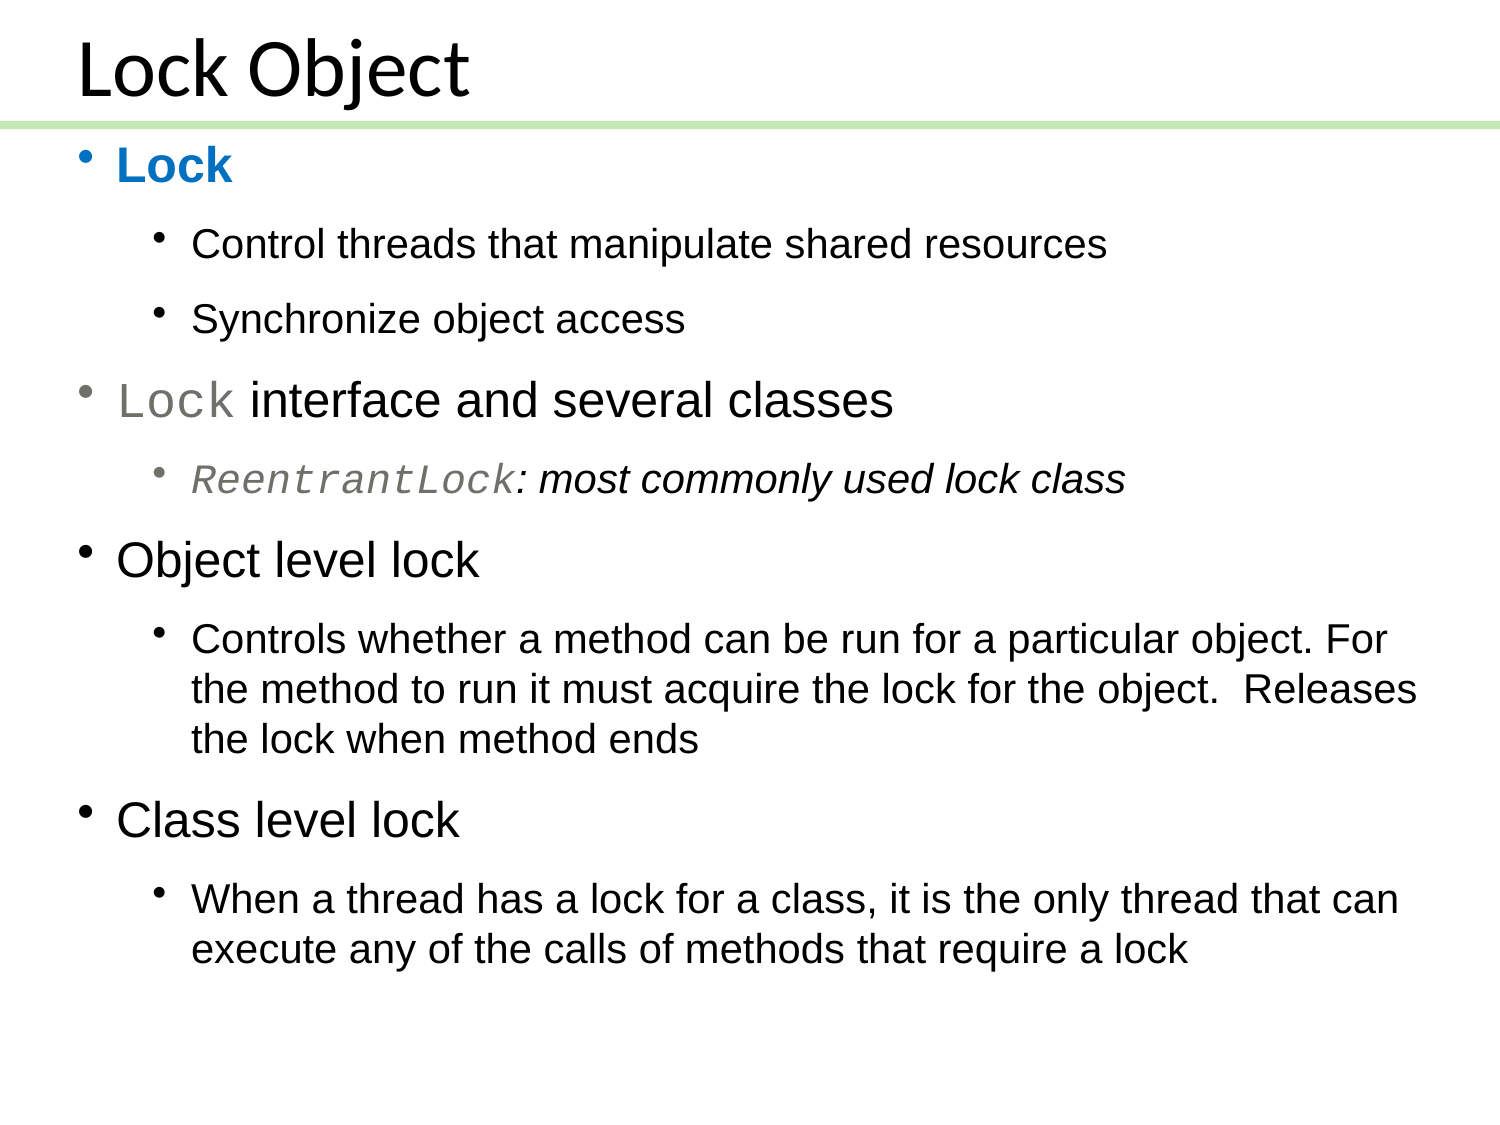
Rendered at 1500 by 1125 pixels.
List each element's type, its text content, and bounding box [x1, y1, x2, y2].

text_box Lock Object [62, 6, 1213, 121]
text_box Lock Control threads that manipulate shared resources Synchronize object access Lock interface and several classes ReentrantLock: most commonly used lock class Object level lock Controls whether a method can be run for a particular object. For the method to run it must acquire the lock for the object. Releases the lock when method ends Class level lock When a thread has a lock for a class, it is the only thread that can execute any of the calls of methods that require a lock [62, 124, 1438, 980]
